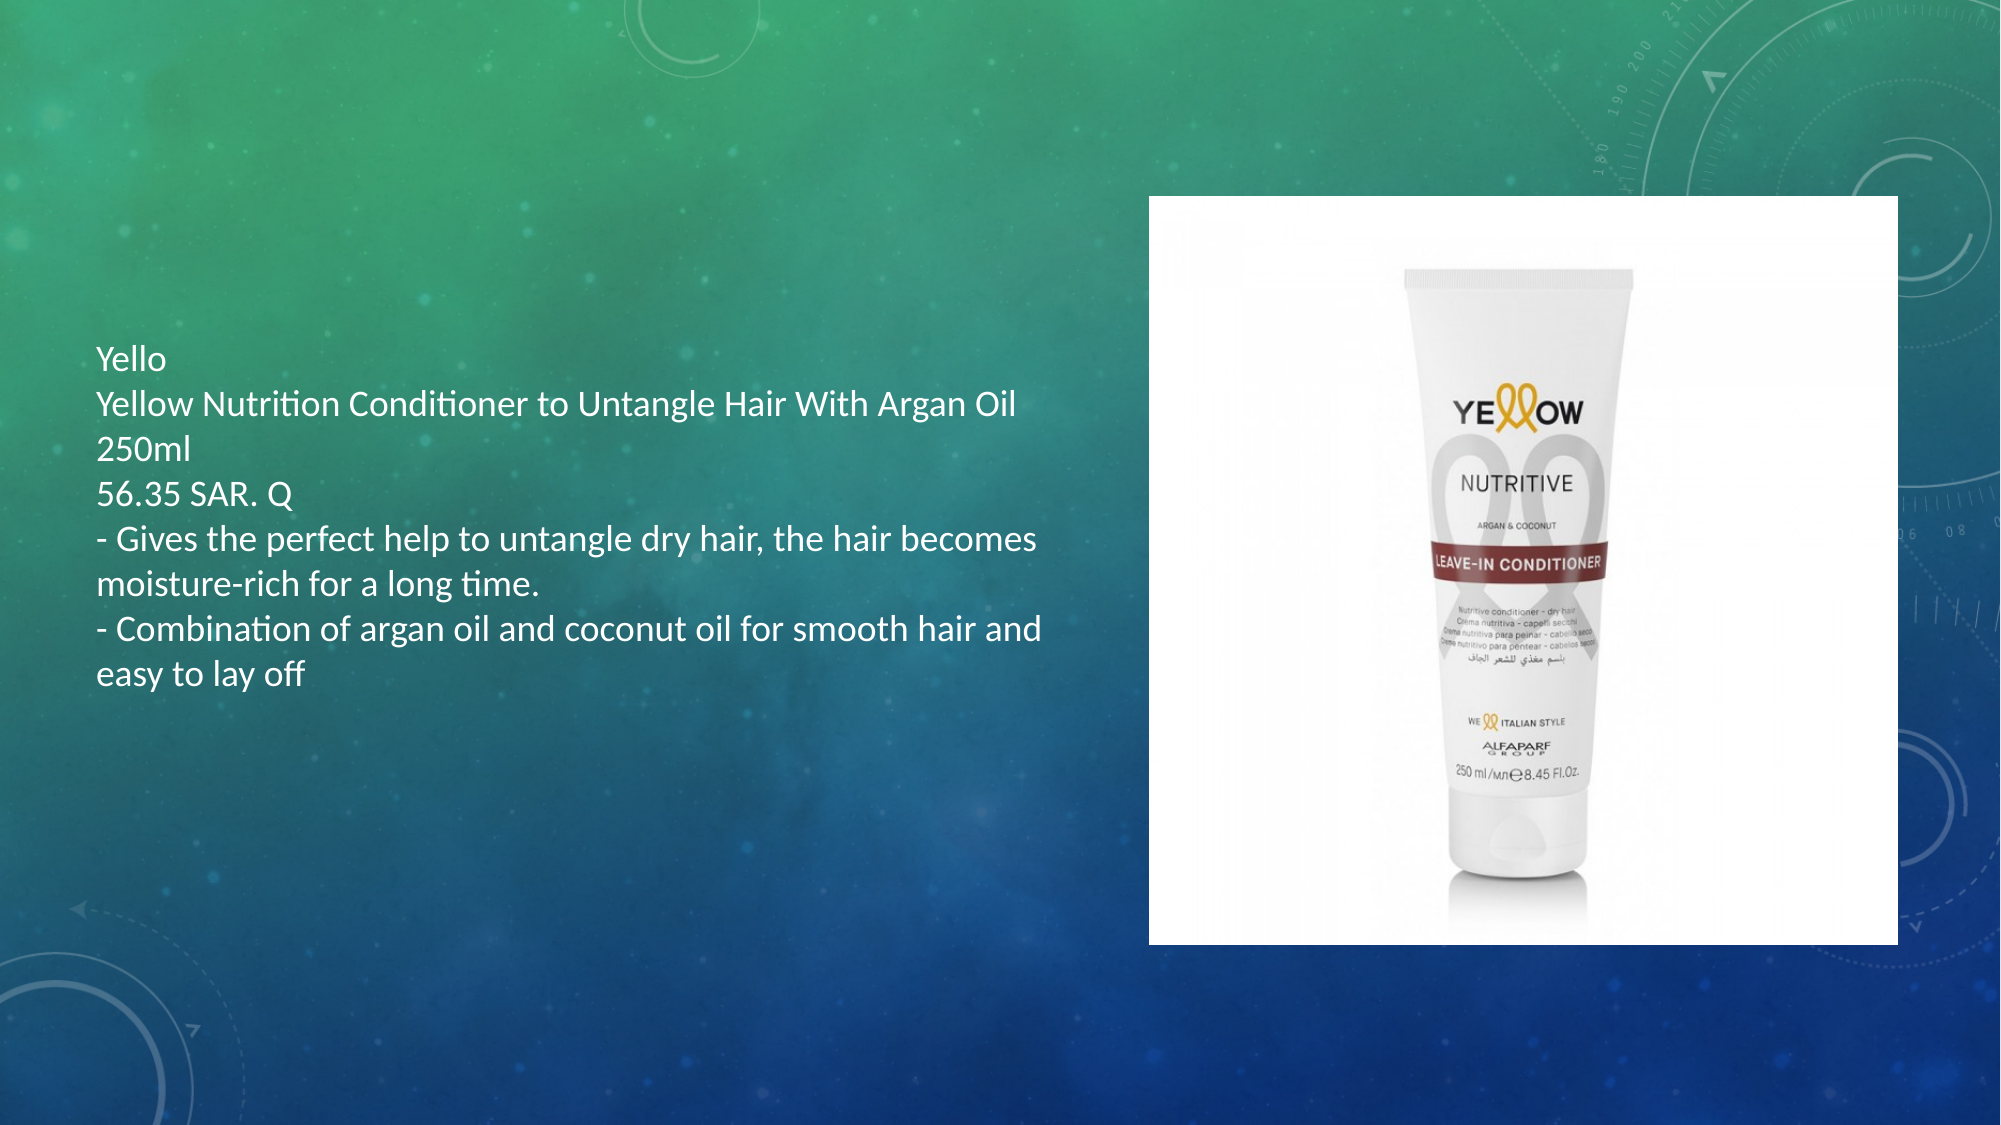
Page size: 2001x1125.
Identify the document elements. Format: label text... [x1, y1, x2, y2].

text_box Yello Yellow Nutrition Conditioner to Untangle Hair With Argan Oil 250ml 56.35 SAR. Q - Gives the perfect help to untangle dry hair, the hair becomes moisture-rich for a long time. - Combination of argan oil and coconut oil for smooth hair and easy to lay off [81, 326, 1082, 701]
picture [0, 0, 2001, 1125]
